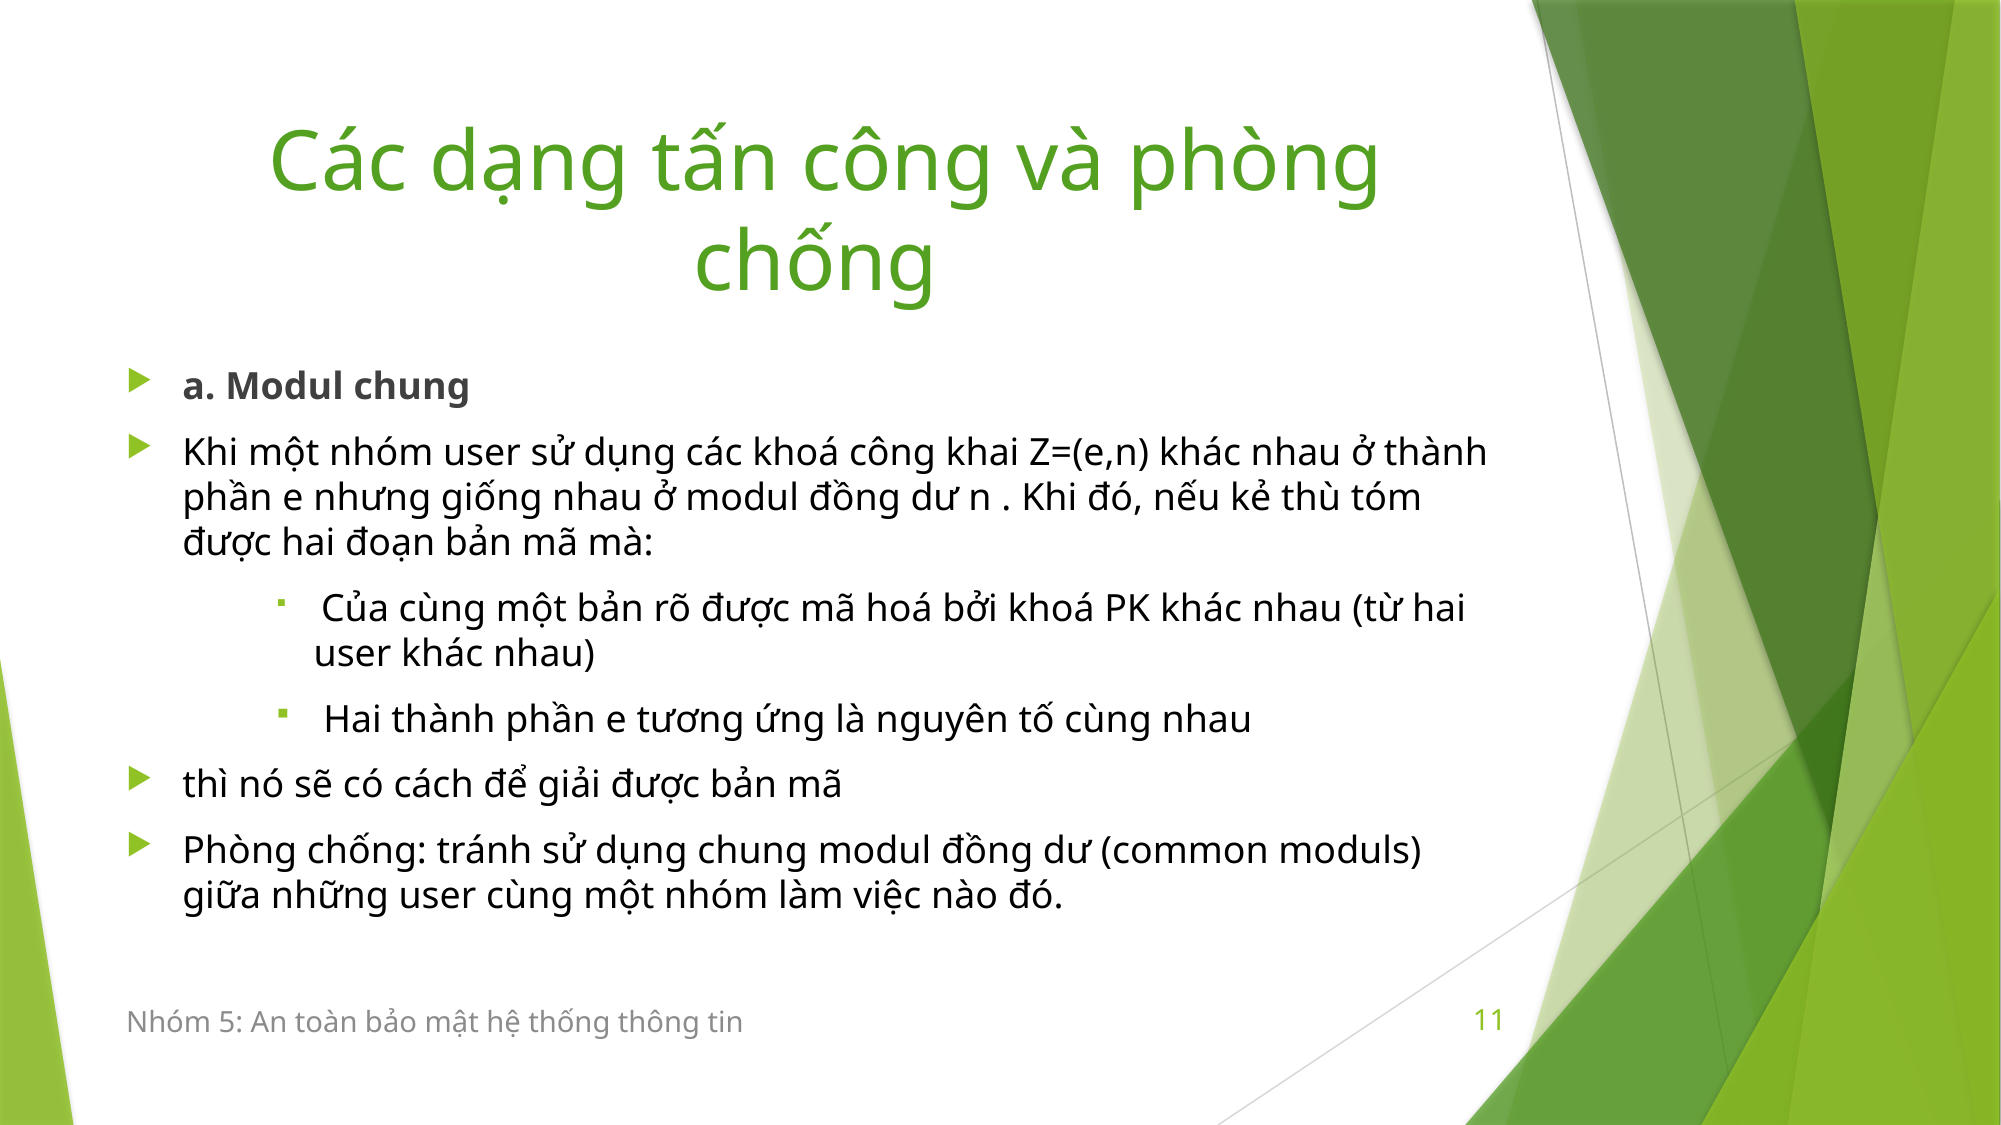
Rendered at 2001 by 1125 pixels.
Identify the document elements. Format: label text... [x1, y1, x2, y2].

slide_number 11 [1409, 991, 1522, 1051]
footer Nhóm 5: An toàn bảo mật hệ thống thông tin [111, 991, 1145, 1051]
title Các dạng tấn công và phòng chống [111, 99, 1522, 317]
list a. Modul chung Khi một nhóm user sử dụng các khoá công khai Z=(e,n) khác nhau ở thành phần e nhưng giống nhau ở modul đồng dư n . Khi đó, nếu kẻ thù tóm được hai đoạn bản mã mà: Của cùng một bản rõ được mã hoá bởi khoá PK khác nhau (từ hai user khác nhau) Hai thành phần e tương ứng là nguyên tố cùng nhau thì nó sẽ có cách để giải được bản mã Phòng chống: tránh sử dụng chung modul đồng dư (common moduls) giữa những user cùng một nhóm làm việc nào đó. [111, 354, 1522, 992]
